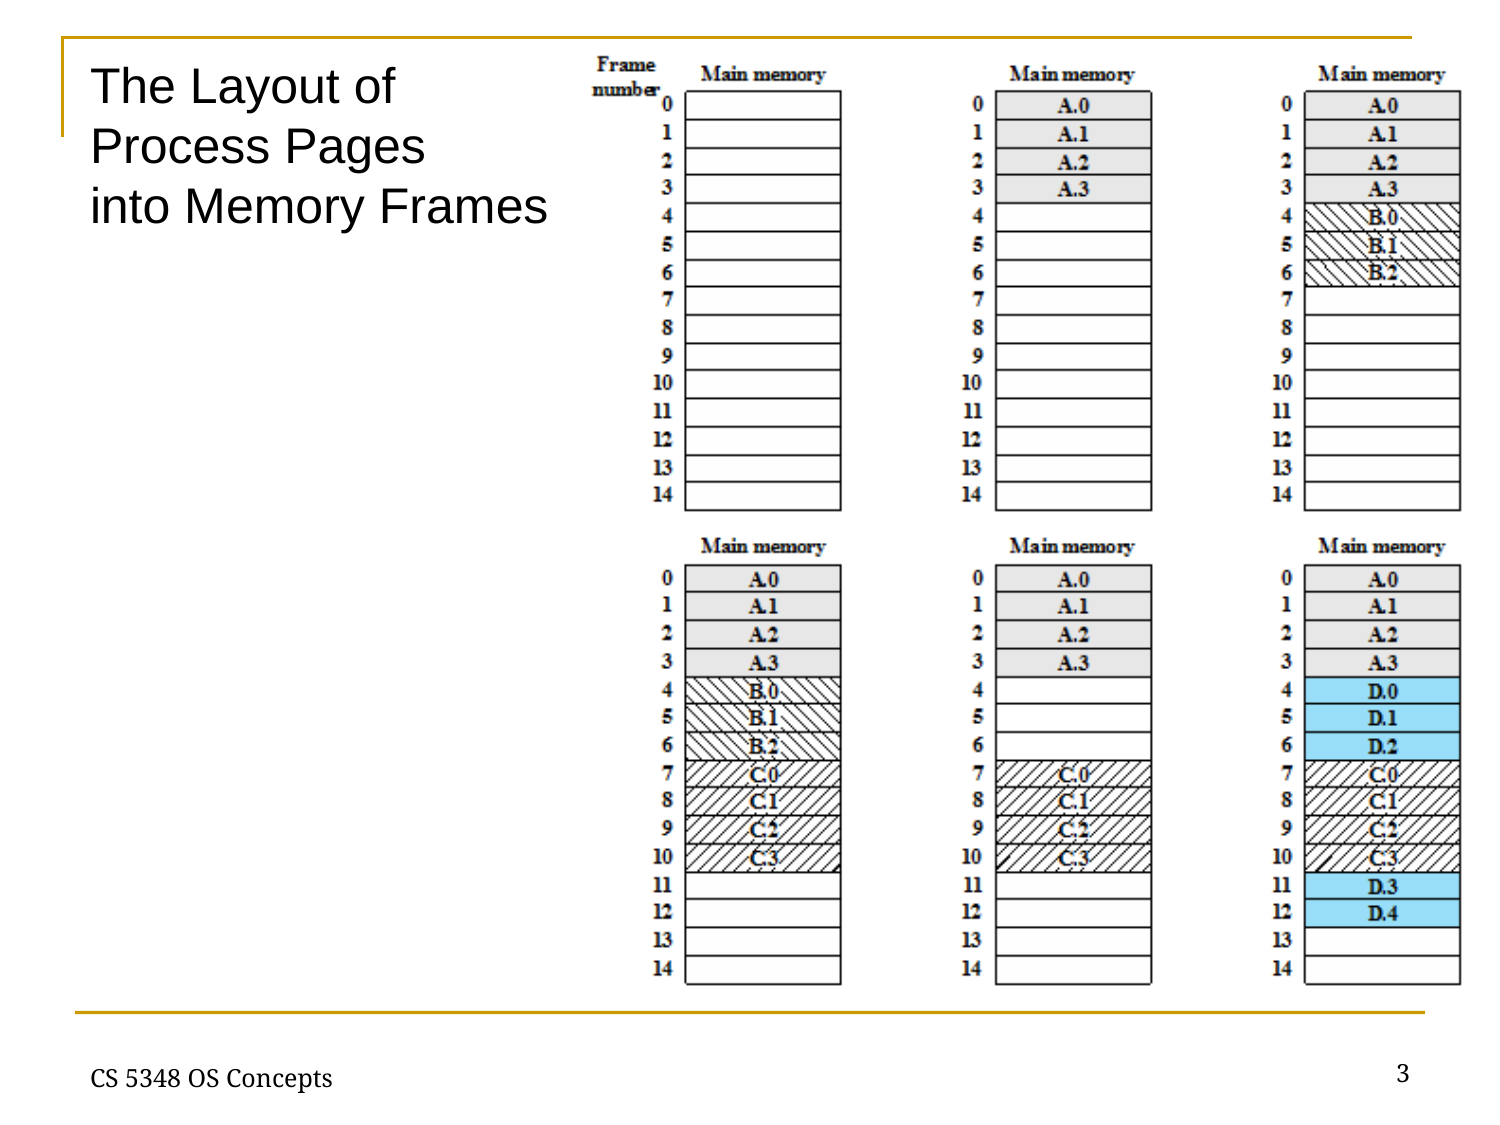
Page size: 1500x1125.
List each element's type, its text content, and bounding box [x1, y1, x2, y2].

slide_number CS 5348 OS Concepts [75, 1025, 475, 1100]
picture [574, 49, 1488, 997]
slide_number 3 [1074, 1024, 1425, 1100]
title The Layout of Process Pages into Memory Frames [75, 45, 688, 233]
